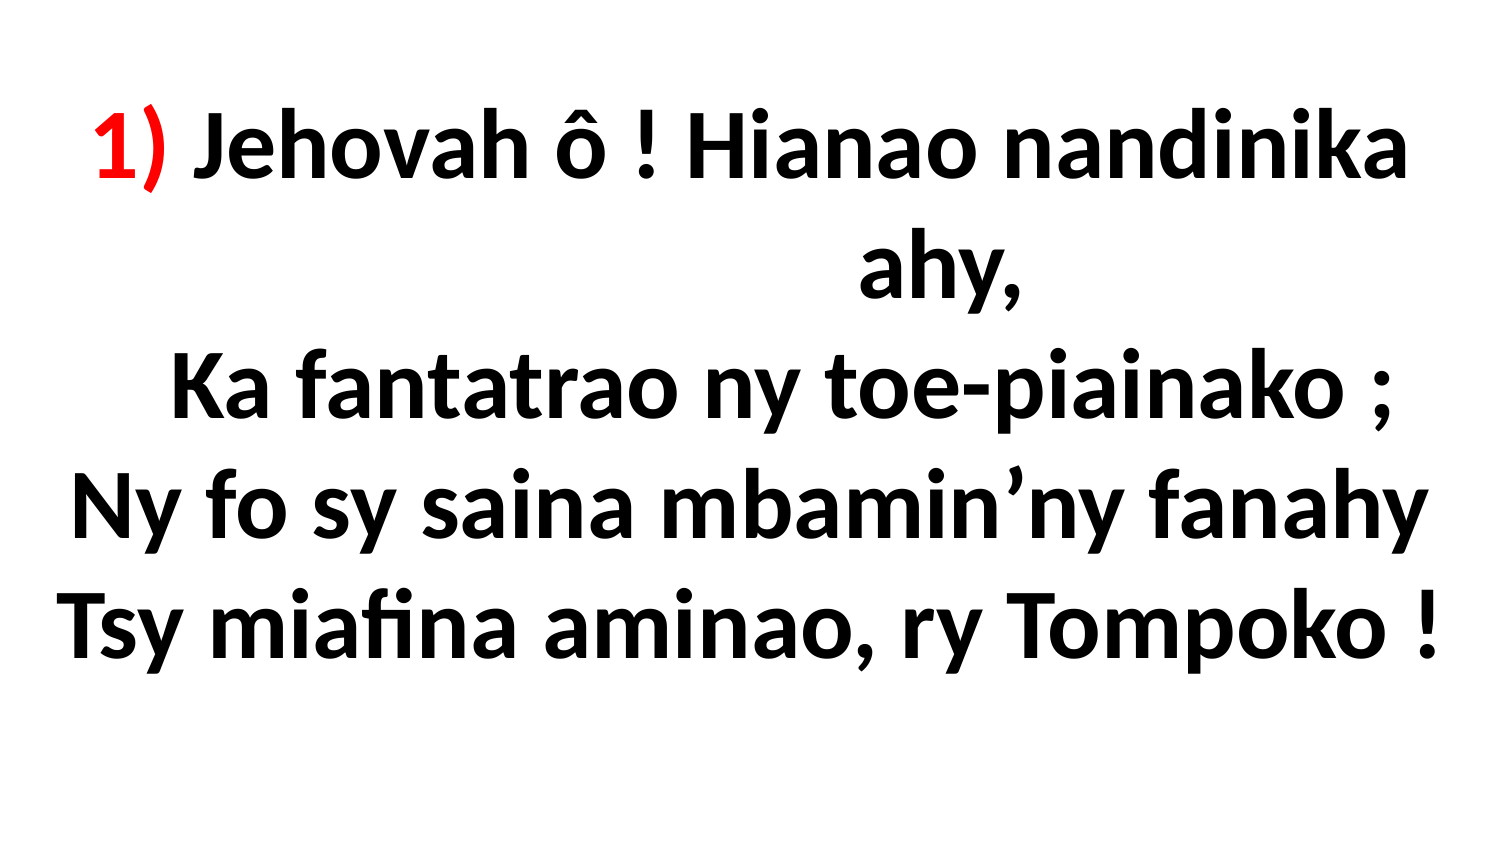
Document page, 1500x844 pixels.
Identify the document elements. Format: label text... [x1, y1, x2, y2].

title 1) Jehovah ô ! Hianao nandinika ahy, Ka fantatrao ny toe-piainako ; Ny fo sy saina mbamin’ny fanahy Tsy miafina aminao, ry Tompoko ! [0, 288, 1500, 470]
